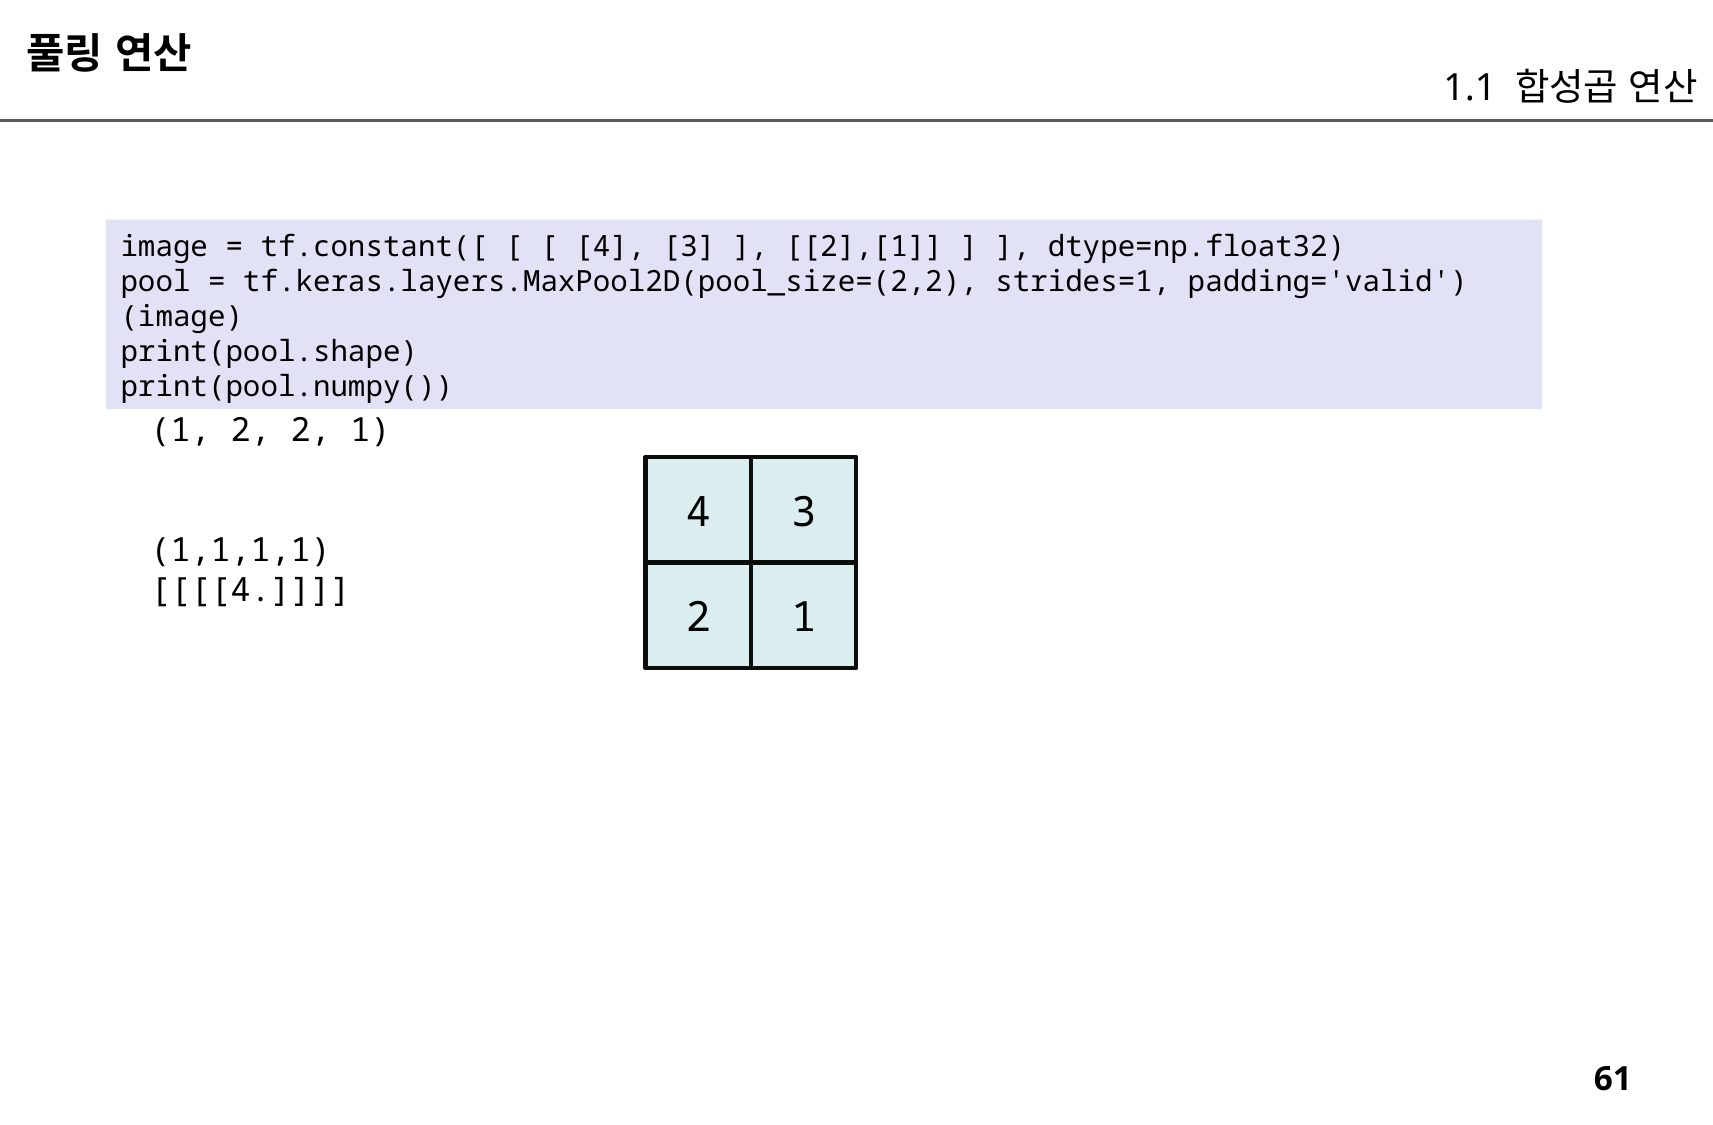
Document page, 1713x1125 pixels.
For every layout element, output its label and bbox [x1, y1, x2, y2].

text_box [645, 456, 857, 669]
text_box [11, 13, 1713, 111]
text_box [105, 219, 1543, 616]
